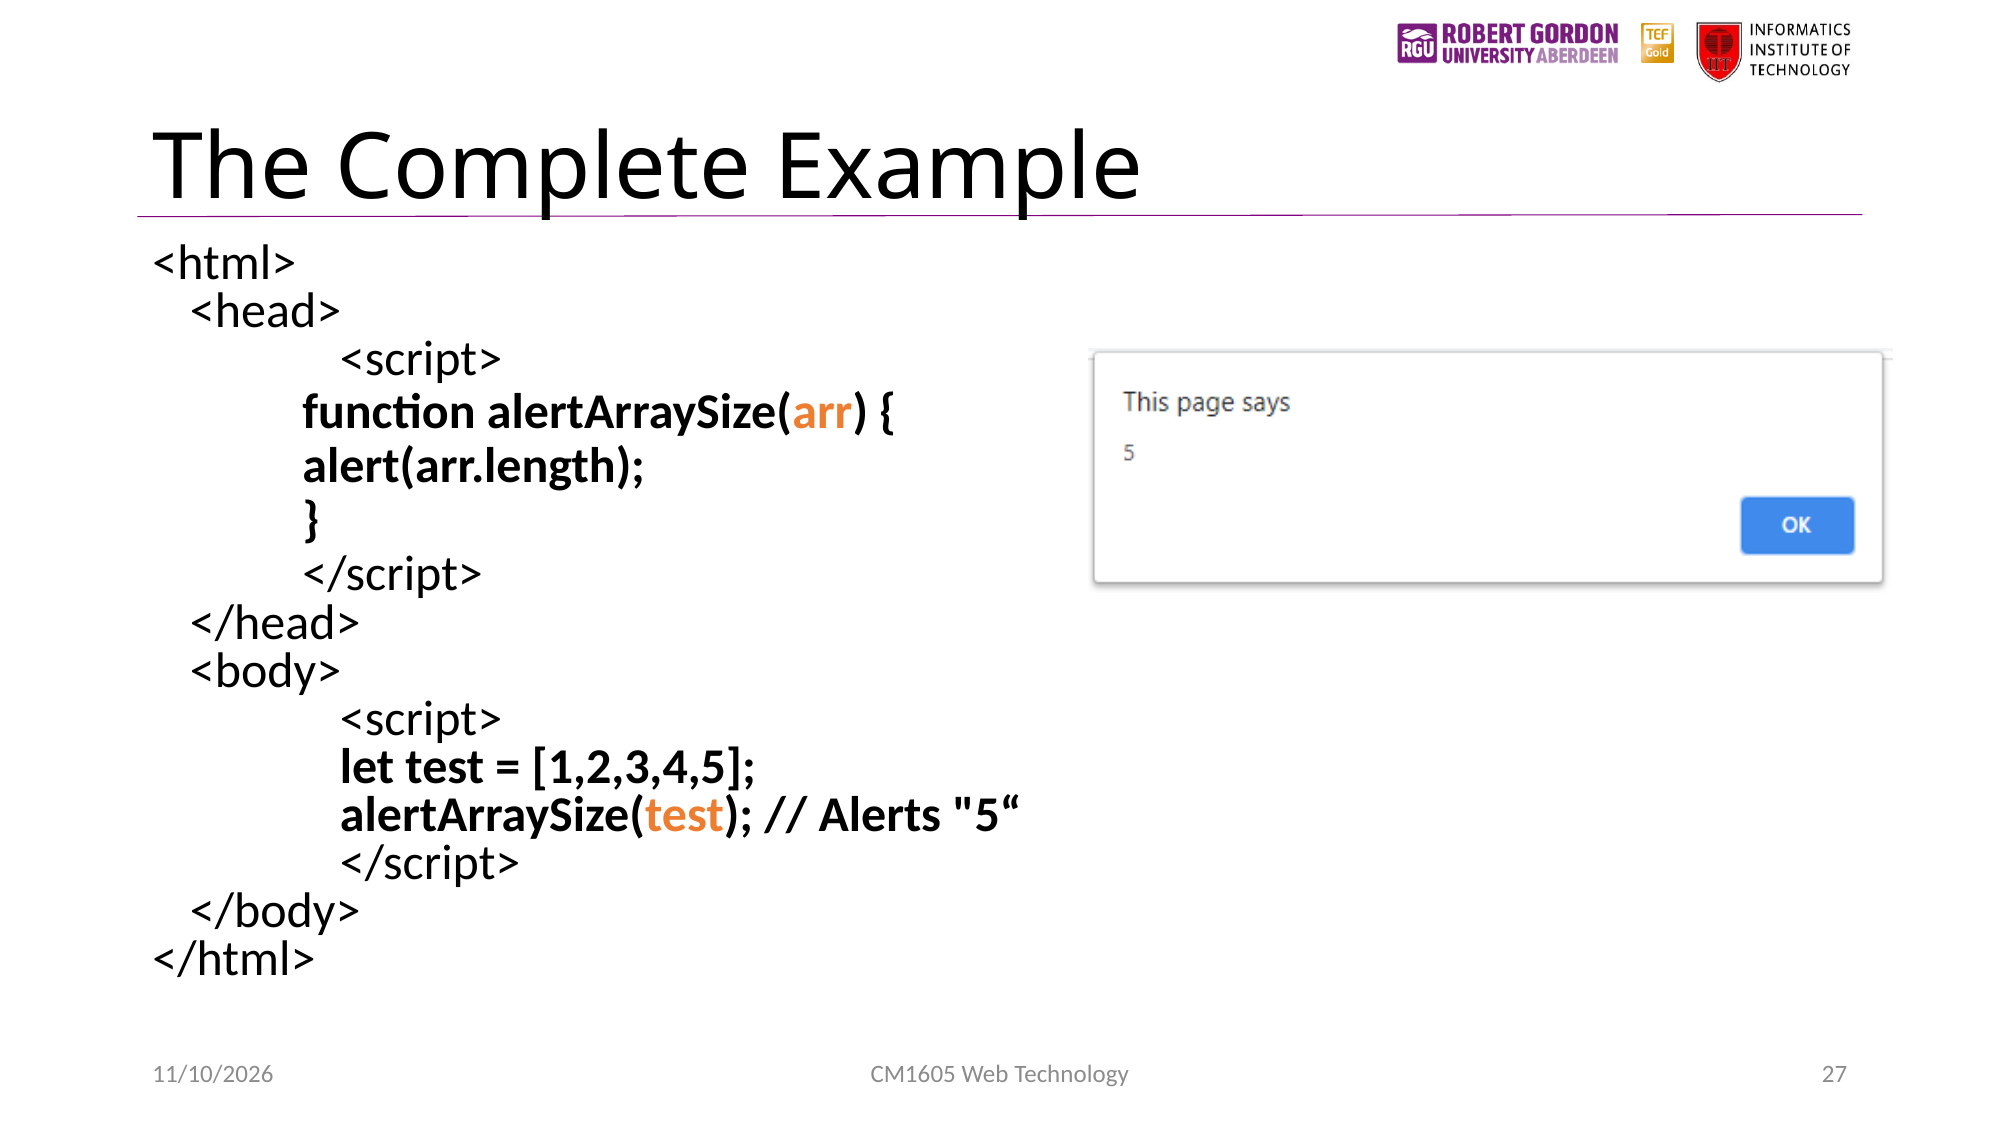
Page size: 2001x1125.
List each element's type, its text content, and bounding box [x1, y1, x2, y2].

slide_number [137, 1042, 588, 1103]
footer CM1605 Web Technology [662, 1042, 1338, 1103]
title The Complete Example [137, 59, 1863, 234]
picture [1388, 5, 1863, 59]
list <html> <head> <script> function alertArraySize(arr) { alert(arr.length); } </script> </head> <body> <script> let test = [1,2,3,4,5]; alertArraySize(test); // Alerts "5“ </script> </body> </html> [137, 234, 1863, 992]
picture [1088, 348, 1893, 593]
slide_number 27 [1412, 1042, 1863, 1103]
